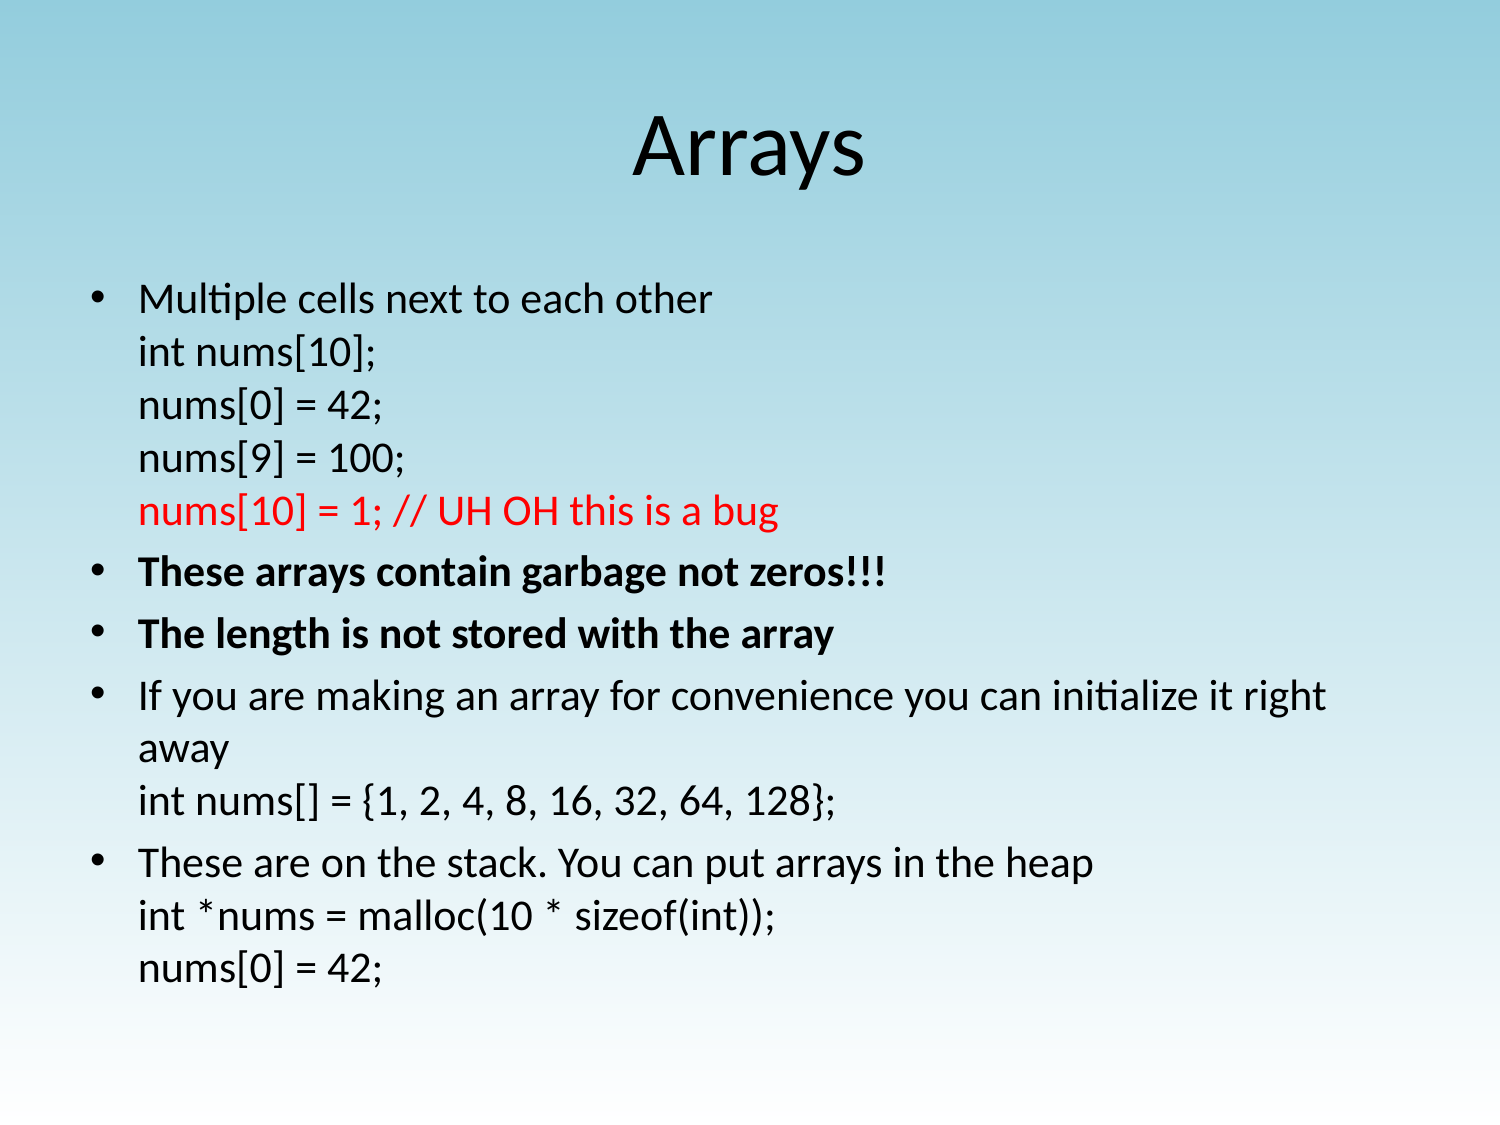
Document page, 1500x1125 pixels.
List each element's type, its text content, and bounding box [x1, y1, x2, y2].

list Multiple cells next to each other int nums[10]; nums[0] = 42; nums[9] = 100; nums[10] = 1; // UH OH this is a bug These arrays contain garbage not zeros!!! The length is not stored with the array If you are making an array for convenience you can initialize it right away int nums[] = {1, 2, 4, 8, 16, 32, 64, 128}; These are on the stack. You can put arrays in the heap int *nums = malloc(10 * sizeof(int)); nums[0] = 42; [75, 262, 1425, 1005]
title Arrays [75, 45, 1425, 233]
